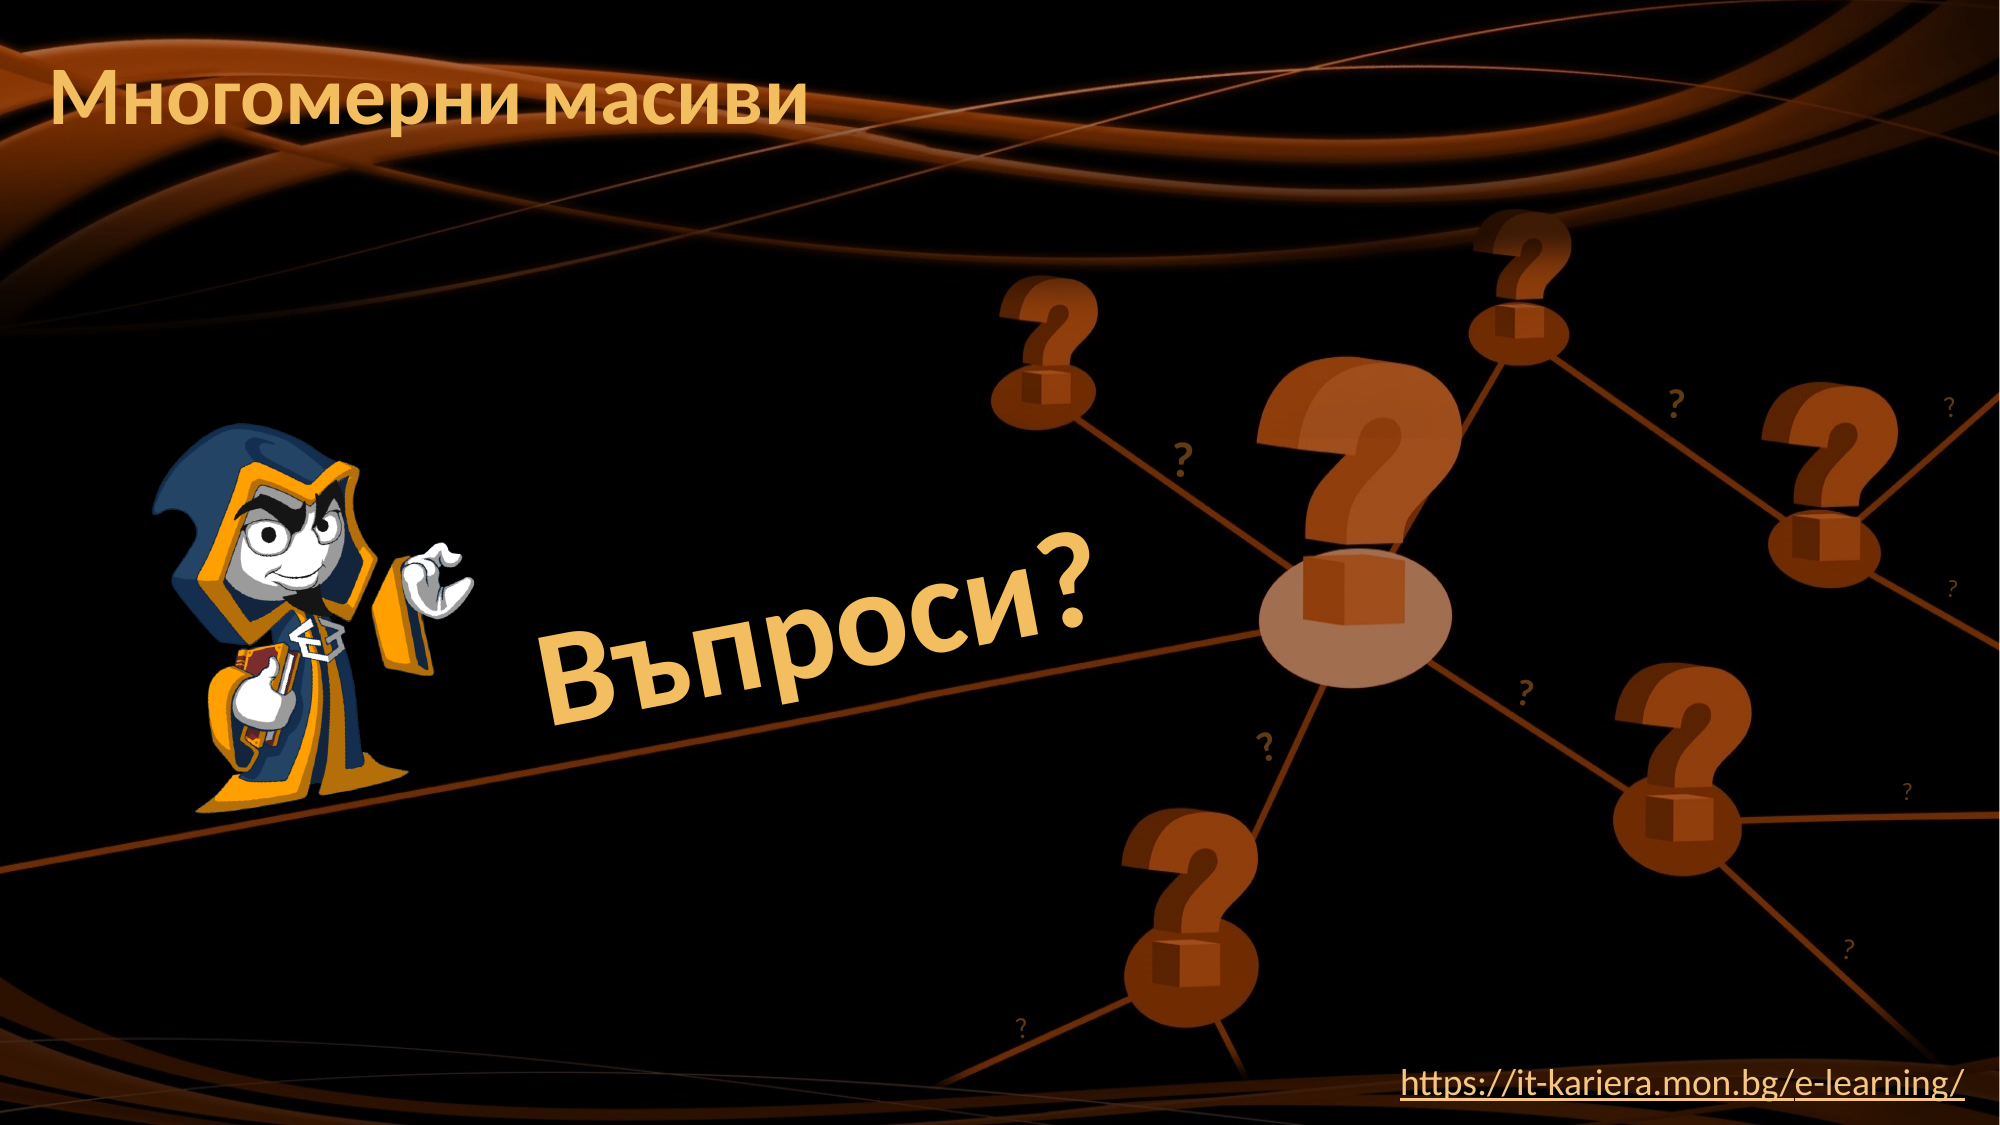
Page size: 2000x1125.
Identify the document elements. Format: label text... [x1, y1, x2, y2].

title Многомерни масиви [30, 6, 1971, 189]
picture [0, 0, 2000, 1125]
list https://it-kariera.mon.bg/e-learning/ [250, 1050, 1971, 1108]
